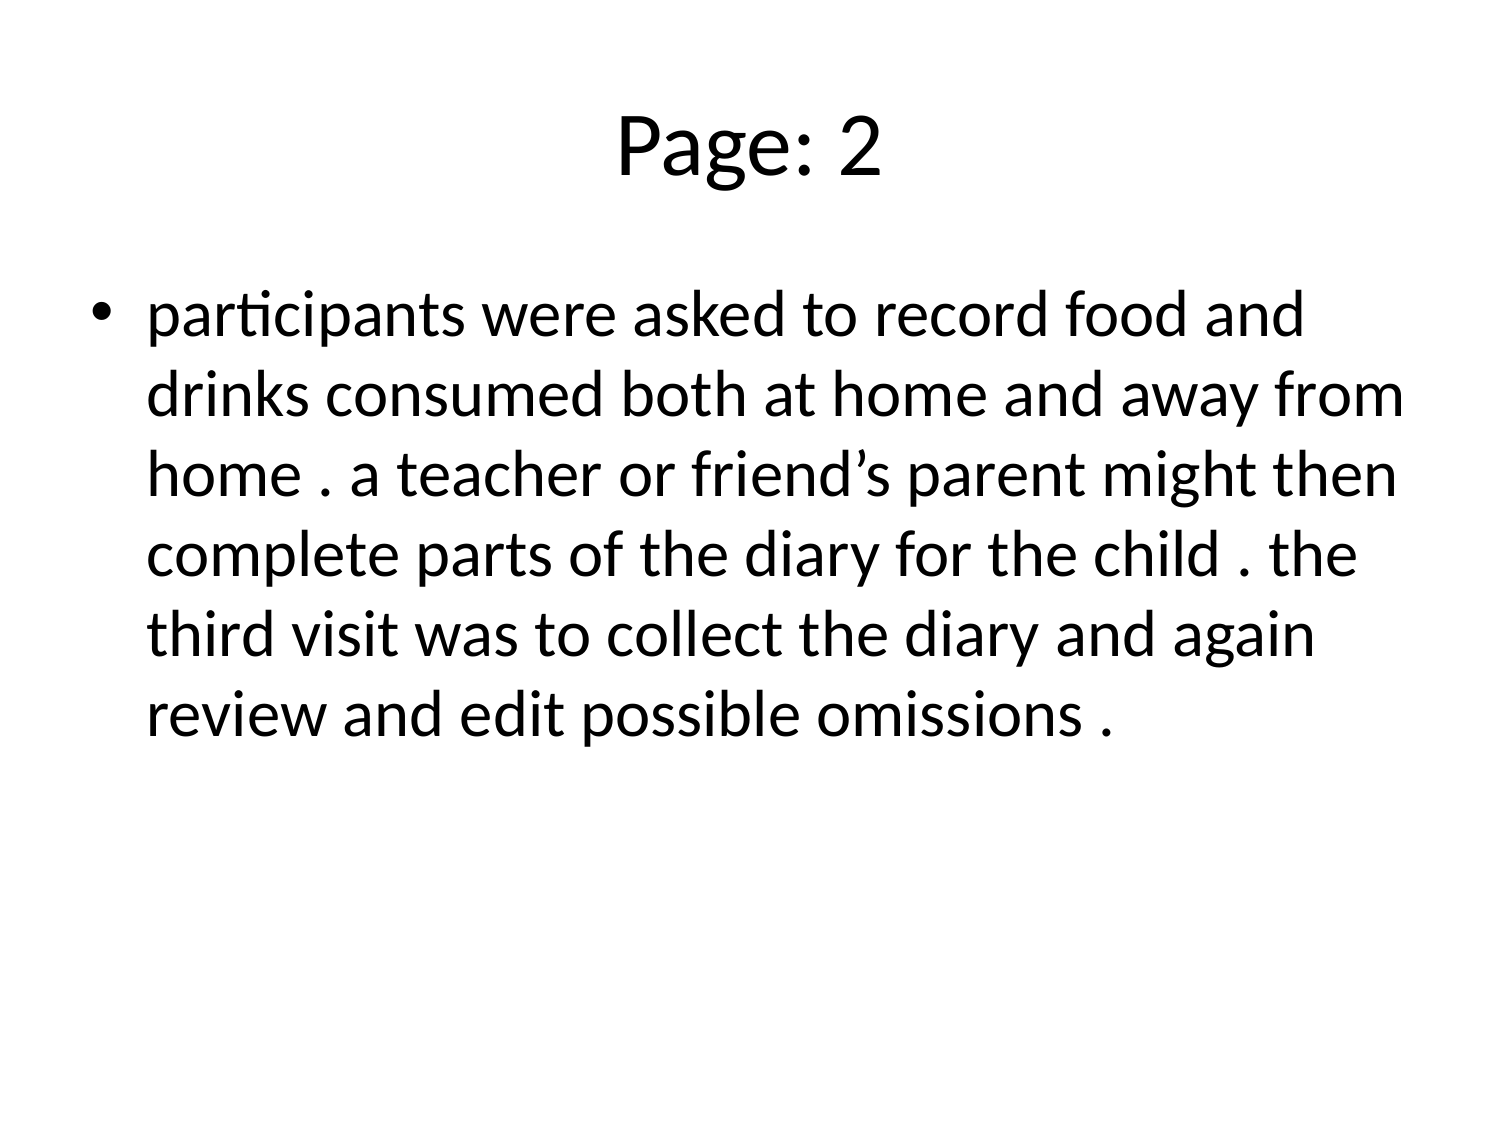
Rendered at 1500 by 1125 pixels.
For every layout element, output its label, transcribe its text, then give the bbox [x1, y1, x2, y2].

title Page: 2 [75, 45, 1425, 233]
list participants were asked to record food and drinks consumed both at home and away from home . a teacher or friend’s parent might then complete parts of the diary for the child . the third visit was to collect the diary and again review and edit possible omissions . [75, 262, 1425, 1005]
